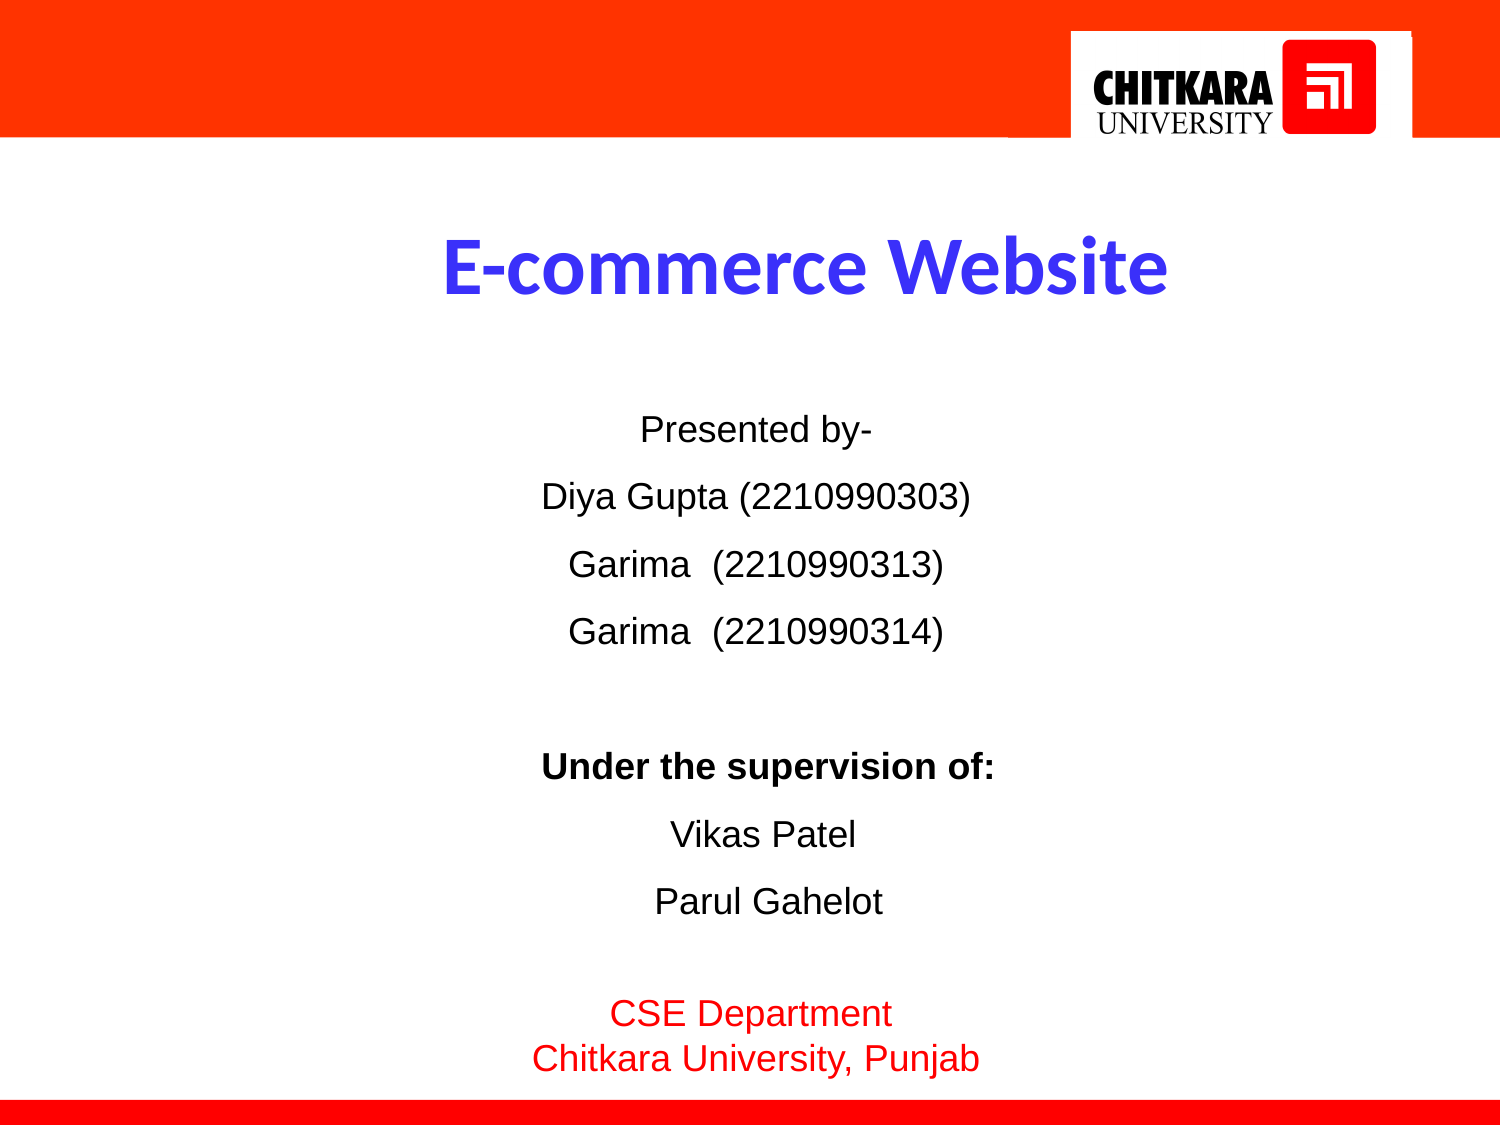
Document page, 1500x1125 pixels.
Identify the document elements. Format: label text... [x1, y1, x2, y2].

picture [1074, 37, 1391, 138]
text_box E-commerce Website [274, 149, 1338, 375]
text_box Presented by- Diya Gupta (2210990303) Garima (2210990313) Garima (2210990314) [424, 374, 1088, 712]
text_box CSE Department Chitkara University, Punjab [324, 982, 1188, 1087]
text_box Under the supervision of: Vikas Patel Parul Gahelot [387, 712, 1150, 982]
